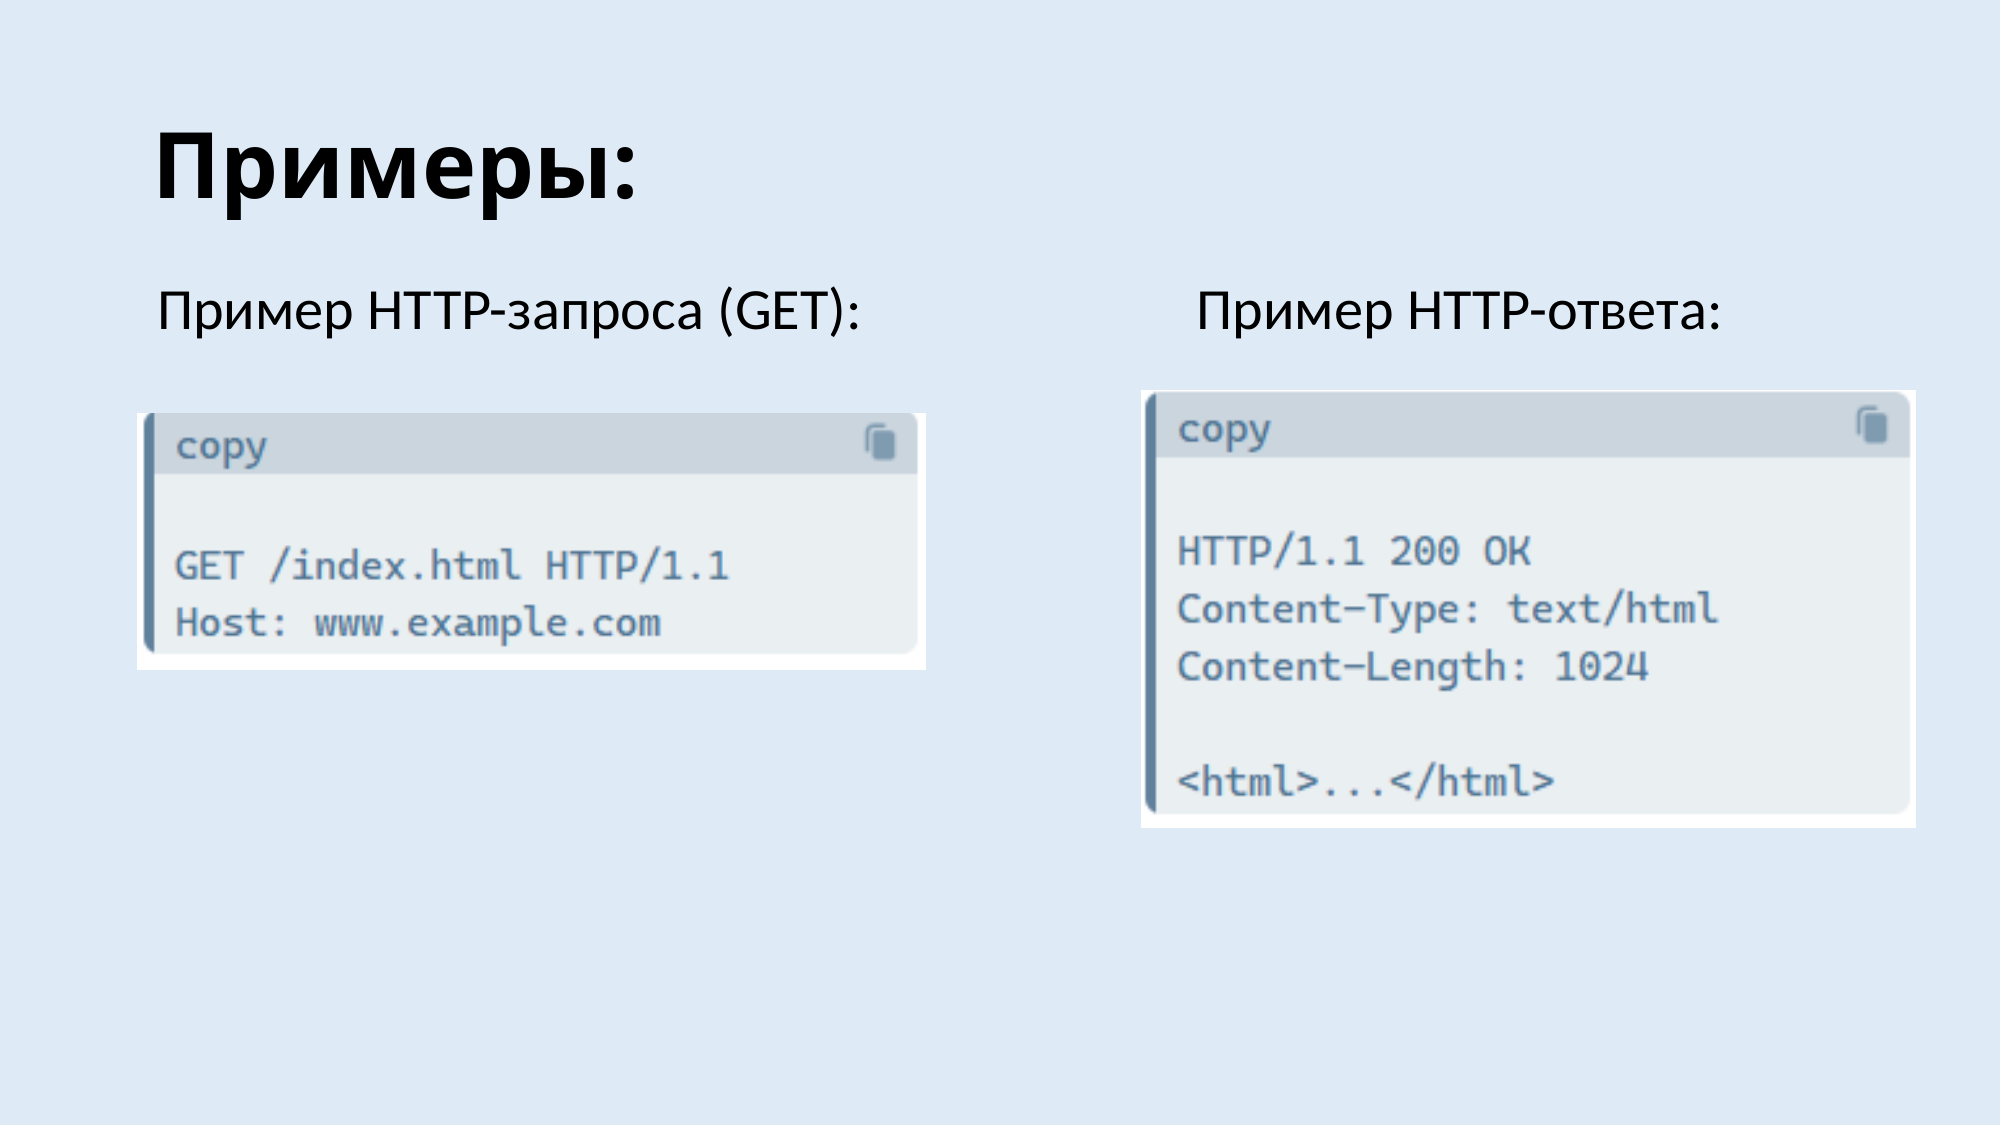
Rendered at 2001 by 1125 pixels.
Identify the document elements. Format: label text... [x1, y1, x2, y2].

text_box Пример HTTP-запроса (GET): [142, 264, 878, 350]
picture [1141, 390, 1916, 828]
text_box Пример HTTP-ответа: [1181, 264, 1738, 350]
title Примеры: [137, 59, 1863, 278]
picture [137, 412, 926, 670]
